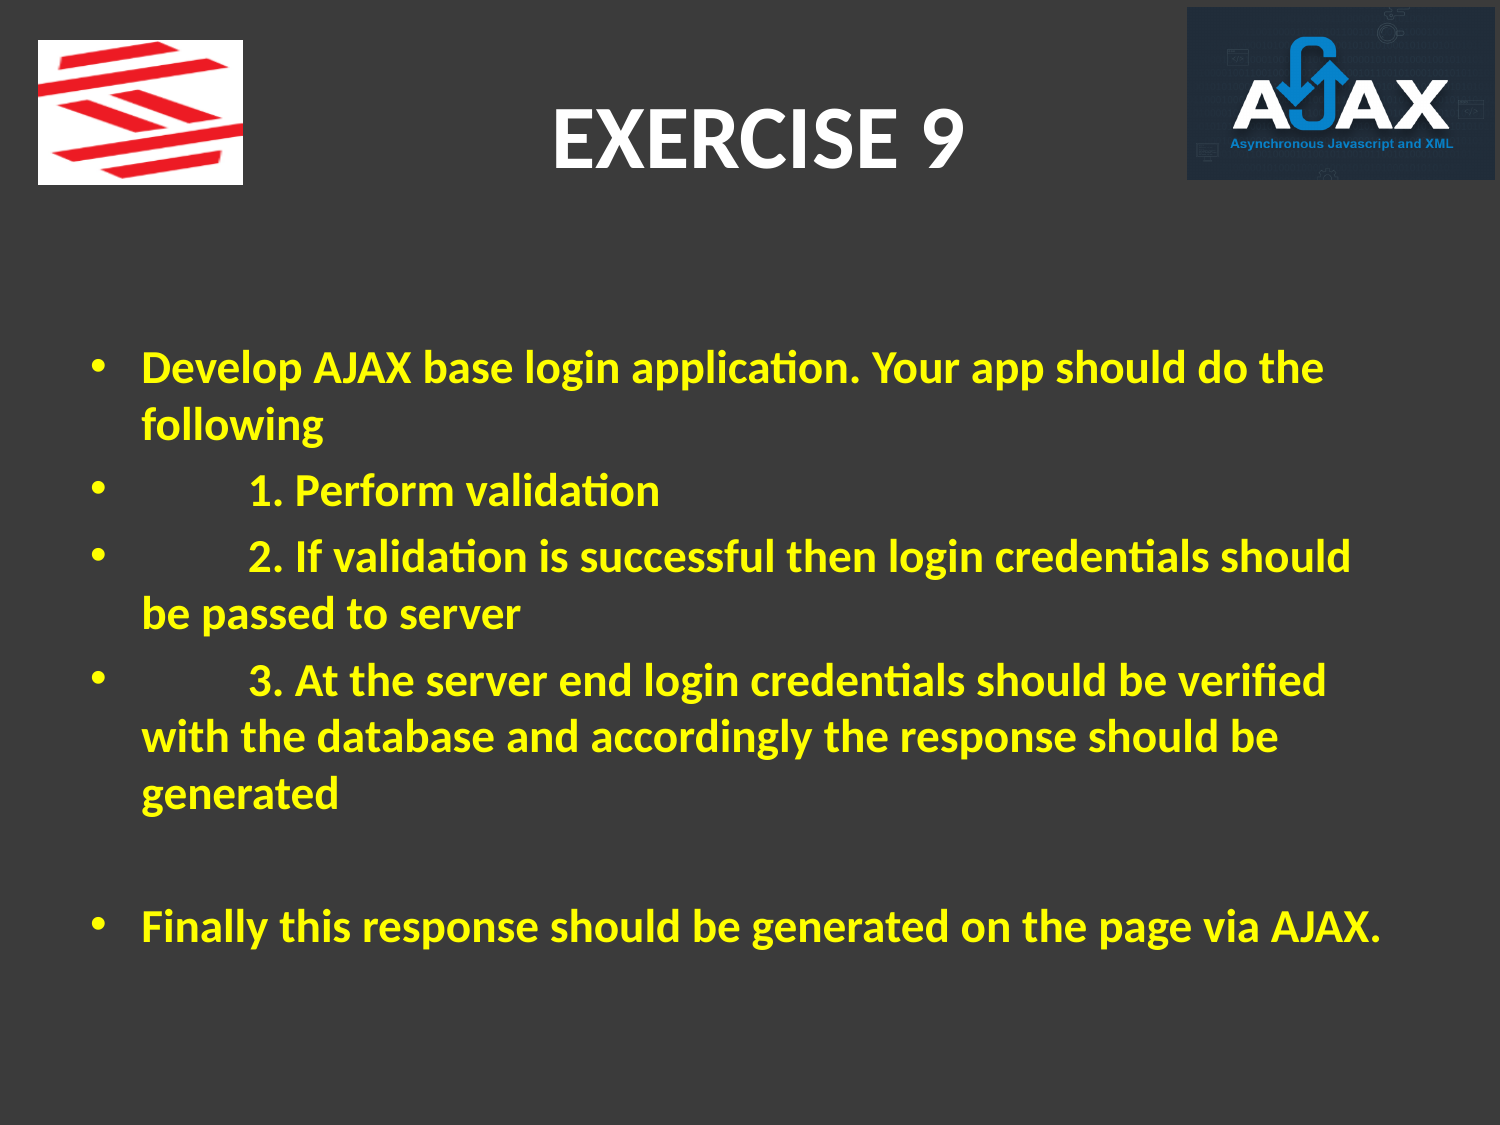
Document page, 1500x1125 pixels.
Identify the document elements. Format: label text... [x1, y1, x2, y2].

title EXERCISE 9 [58, 70, 1459, 195]
list Develop AJAX base login application. Your app should do the following 1. Perform validation 2. If validation is successful then login credentials should be passed to server 3. At the server end login credentials should be verified with the database and accordingly the response should be generated Finally this response should be generated on the page via AJAX. [75, 262, 1425, 1005]
picture [37, 40, 243, 185]
picture [1186, 7, 1495, 181]
